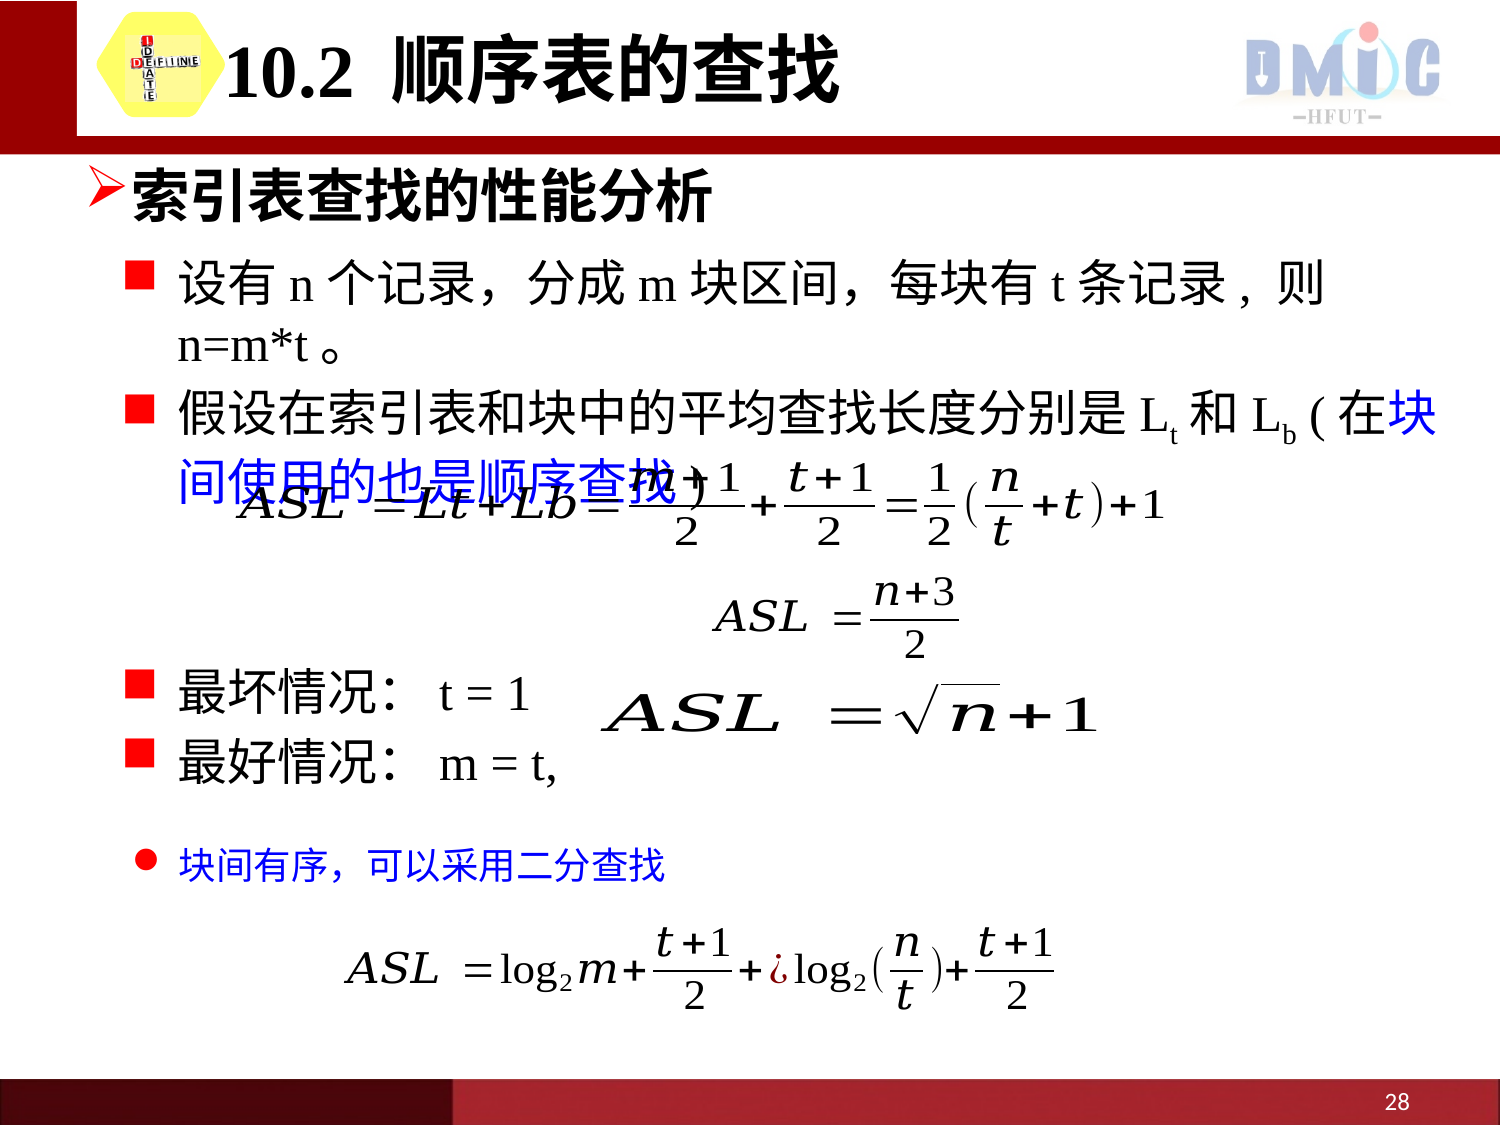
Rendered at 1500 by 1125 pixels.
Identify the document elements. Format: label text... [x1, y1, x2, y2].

text_box 块间有序，可以采用二分查找 [117, 834, 682, 895]
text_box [0, 11, 1211, 122]
slide_number 28 [1074, 1081, 1425, 1119]
text_box 索引表查找的性能分析 [69, 151, 729, 237]
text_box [1210, 21, 1472, 132]
picture [0, 1079, 1500, 1125]
list 设有n个记录，分成m块区间，每块有t条记录, 则n=m*t。 假设在索引表和块中的平均查找长度分别是Lt和Lb (在块间使用的也是顺序查找) 最坏情况：t = 1 最好情况：m = t, [105, 244, 1457, 1013]
